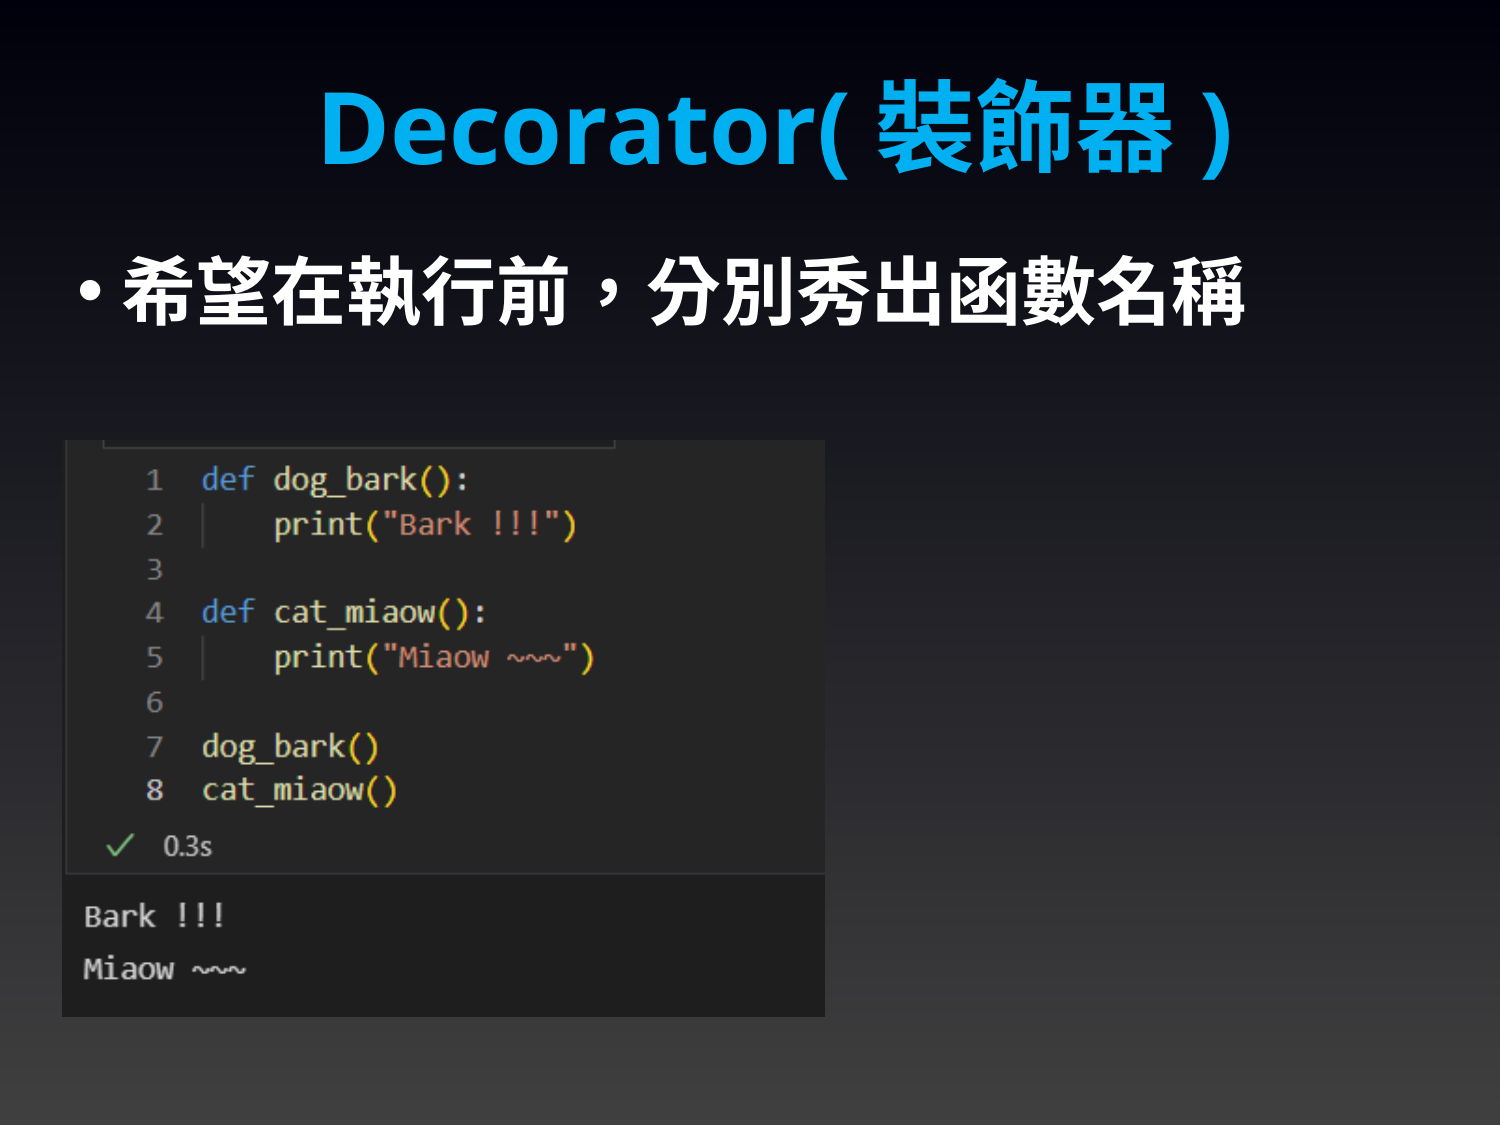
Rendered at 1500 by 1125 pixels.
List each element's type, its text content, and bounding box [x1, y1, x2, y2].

text_box 希望在執行前，分別秀出函數名稱 [62, 237, 1413, 343]
text_box Decorator(裝飾器) [174, 37, 1375, 200]
picture [62, 440, 826, 1017]
